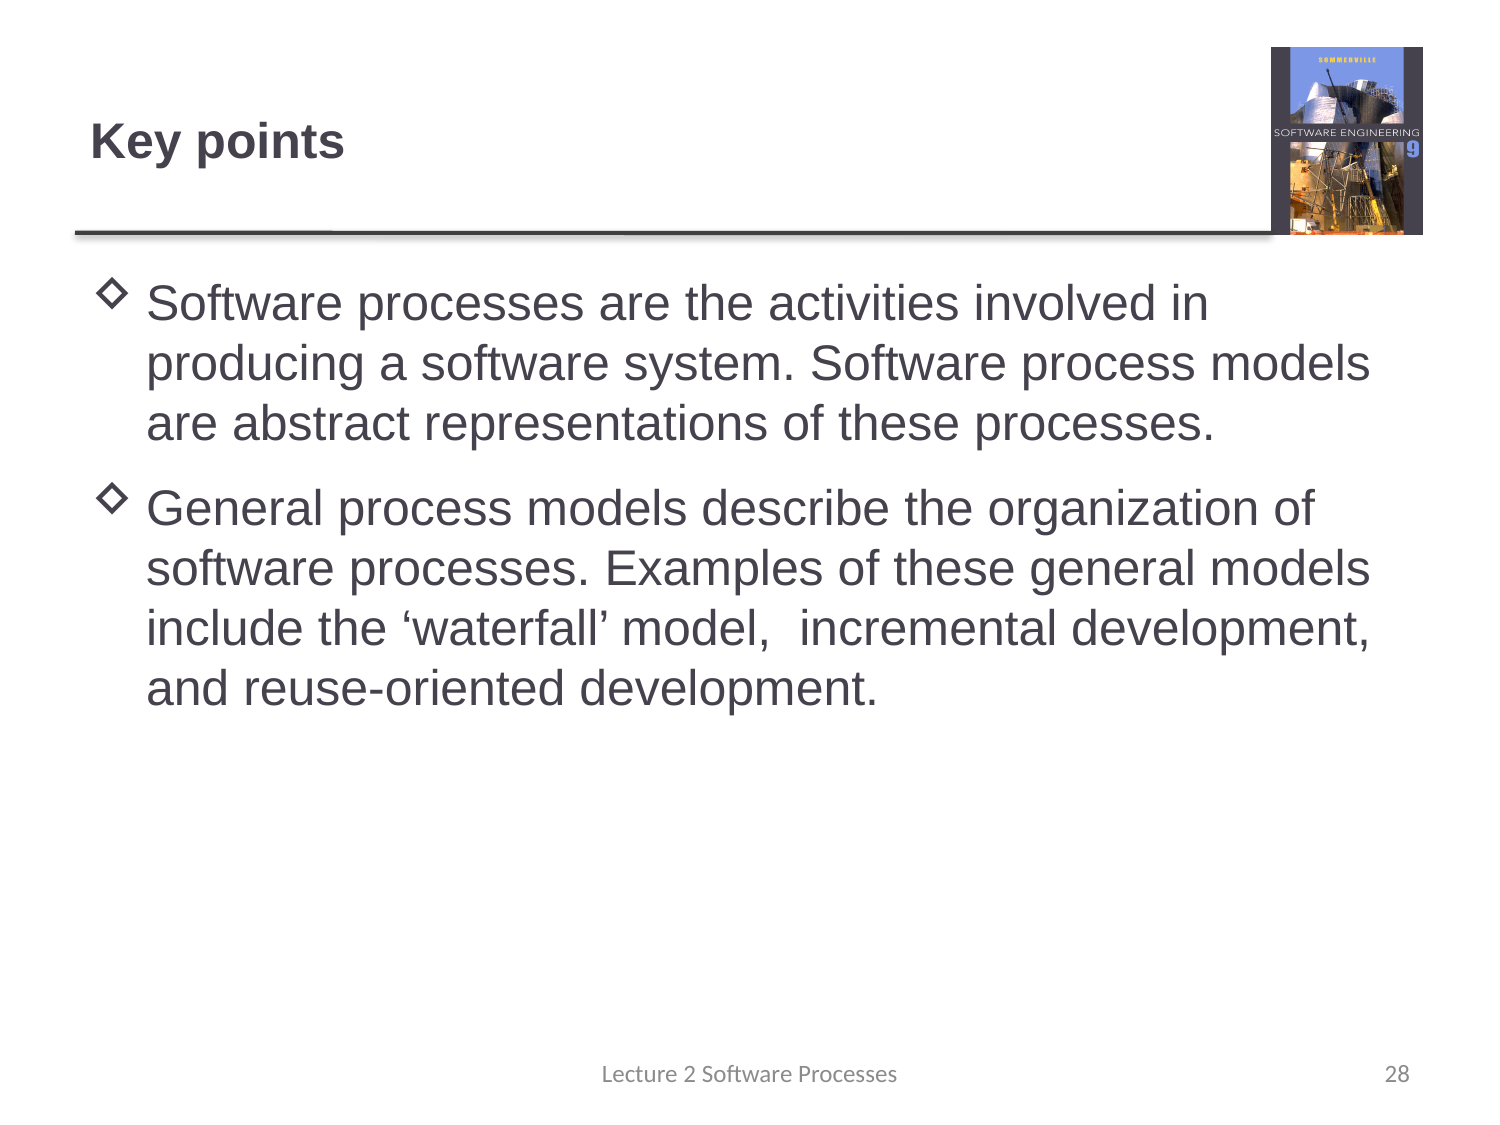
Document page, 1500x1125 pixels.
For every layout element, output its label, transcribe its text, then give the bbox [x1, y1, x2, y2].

list Software processes are the activities involved in producing a software system. Software process models are abstract representations of these processes. General process models describe the organization of software processes. Examples of these general models include the ‘waterfall’ model, incremental development, and reuse-oriented development. [75, 262, 1425, 1005]
footer Lecture 2 Software Processes [512, 1042, 988, 1103]
slide_number 28 [1074, 1042, 1425, 1103]
picture [1272, 47, 1423, 235]
title Key points [74, 44, 1272, 233]
